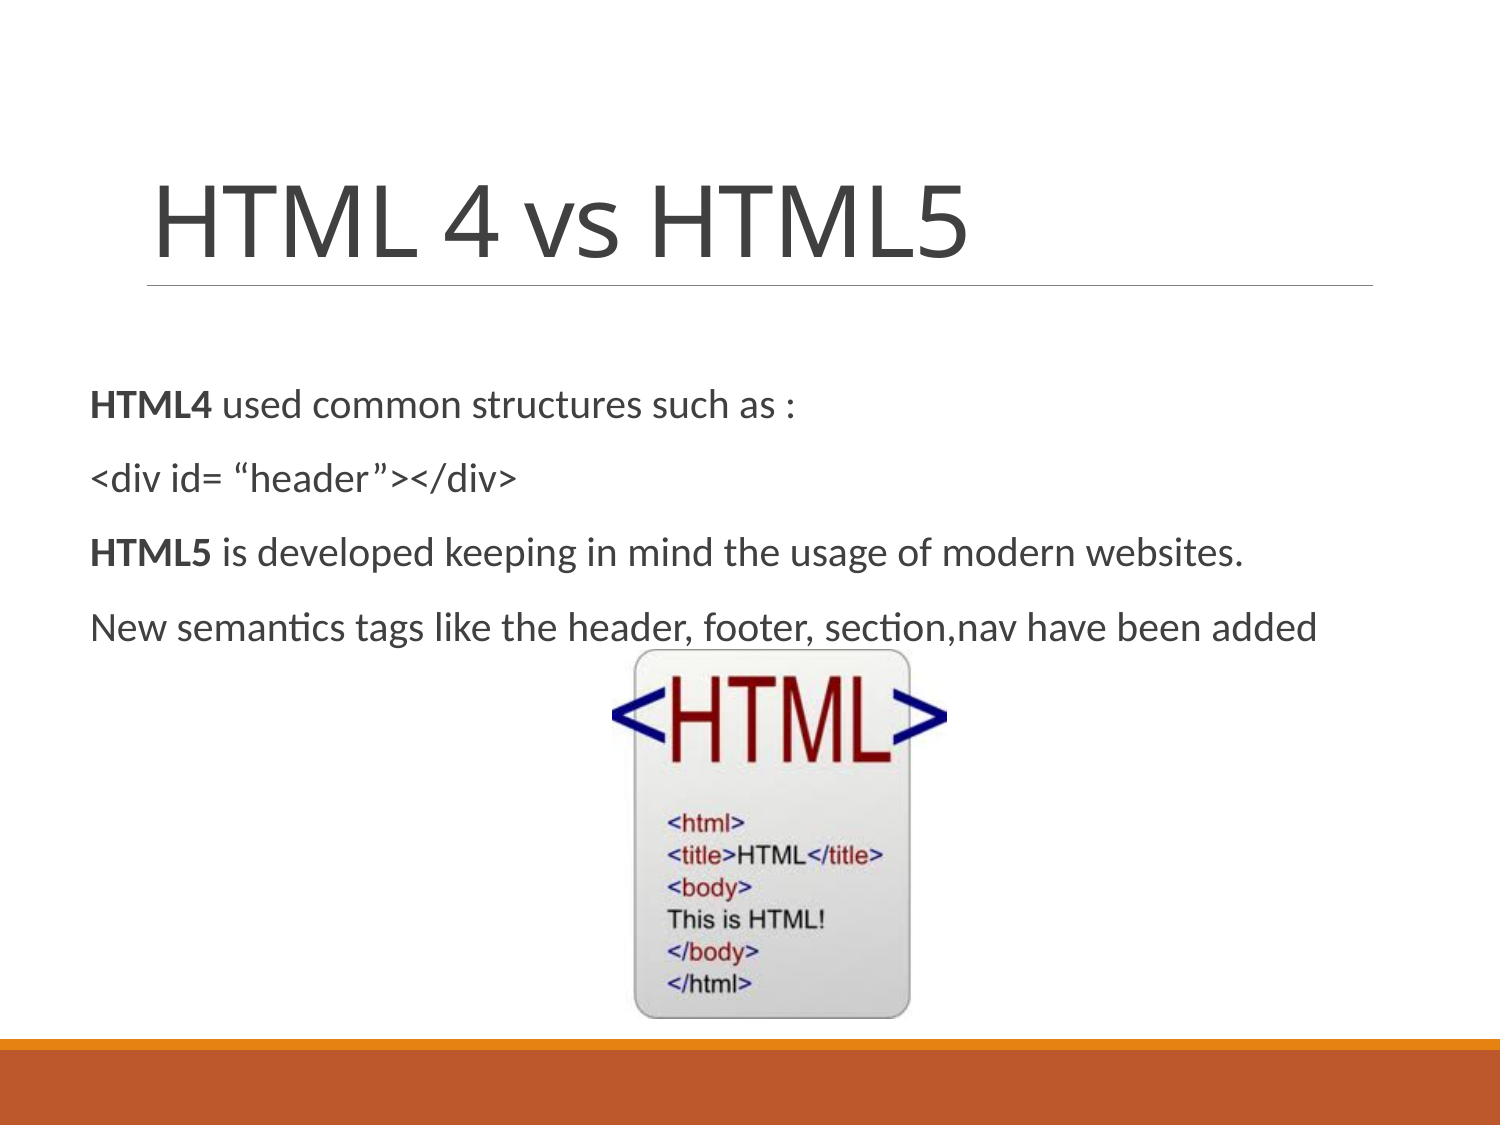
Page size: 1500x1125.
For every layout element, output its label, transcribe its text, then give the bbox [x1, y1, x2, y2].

title HTML 4 vs HTML5 [135, 47, 1373, 285]
picture [611, 649, 948, 1020]
list HTML4 used common structures such as : <div id= “header”></div> HTML5 is developed keeping in mind the usage of modern websites. New semantics tags like the header, footer, section,nav have been added [75, 375, 1425, 1125]
